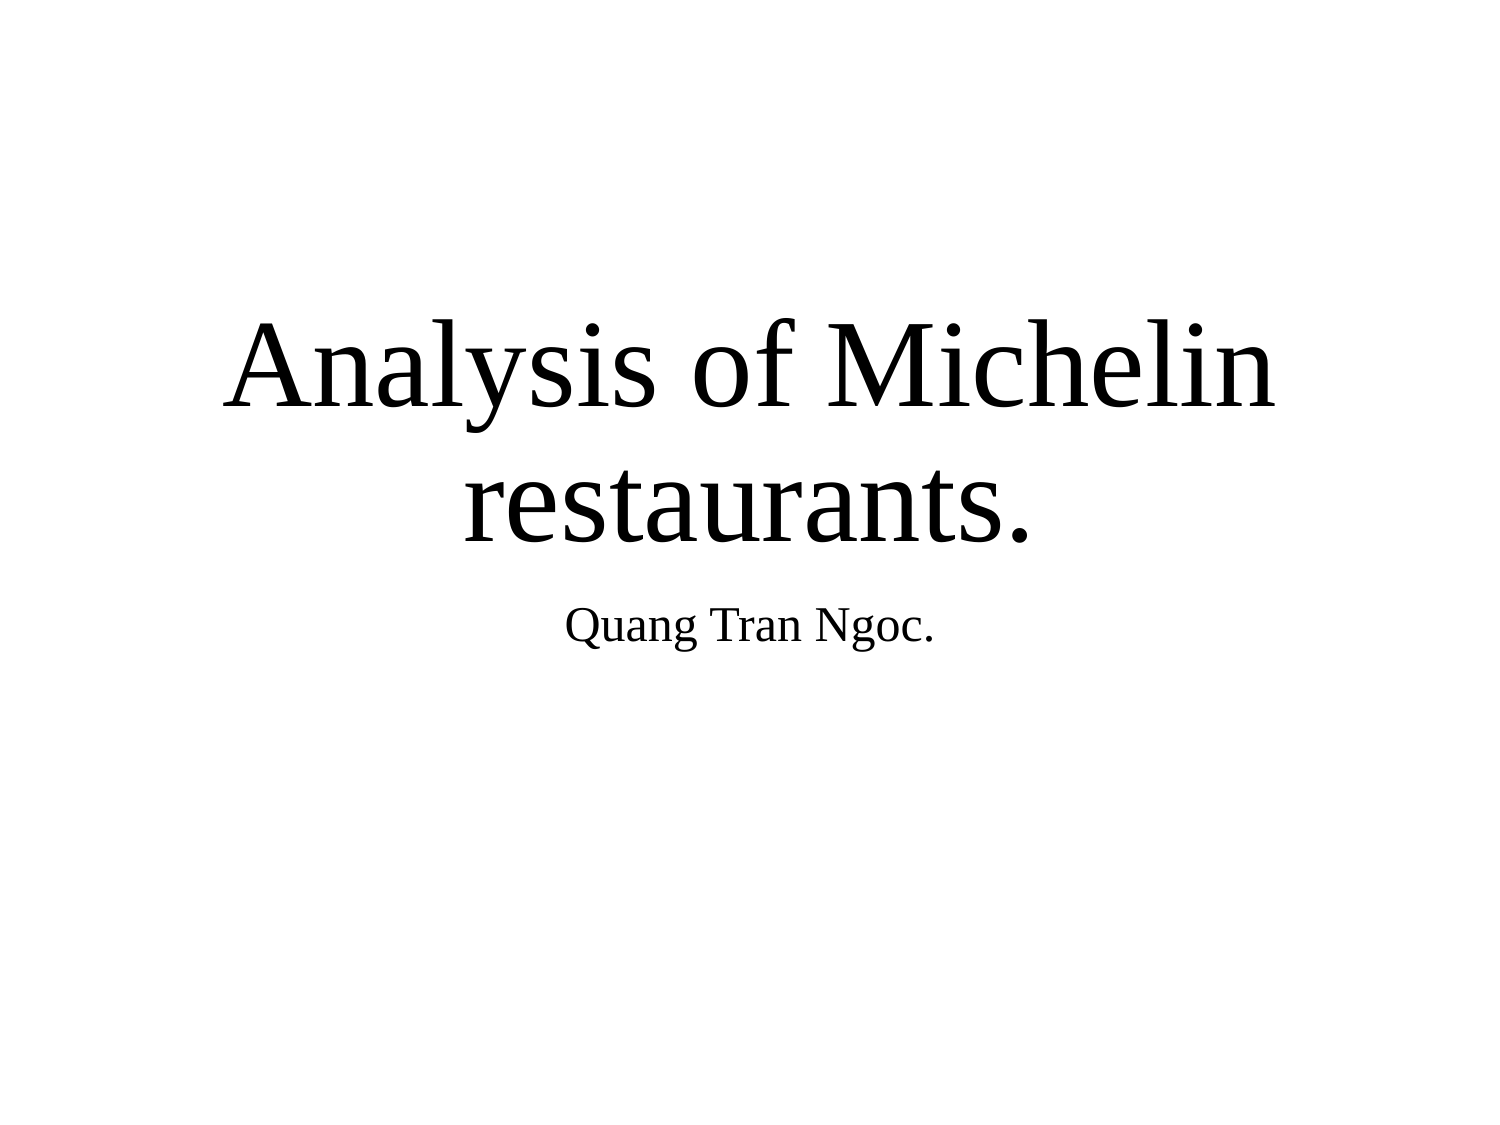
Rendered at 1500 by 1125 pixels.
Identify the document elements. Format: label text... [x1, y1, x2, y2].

subtitle Quang Tran Ngoc. [187, 590, 1313, 863]
title Analysis of Michelin restaurants. [112, 184, 1388, 576]
